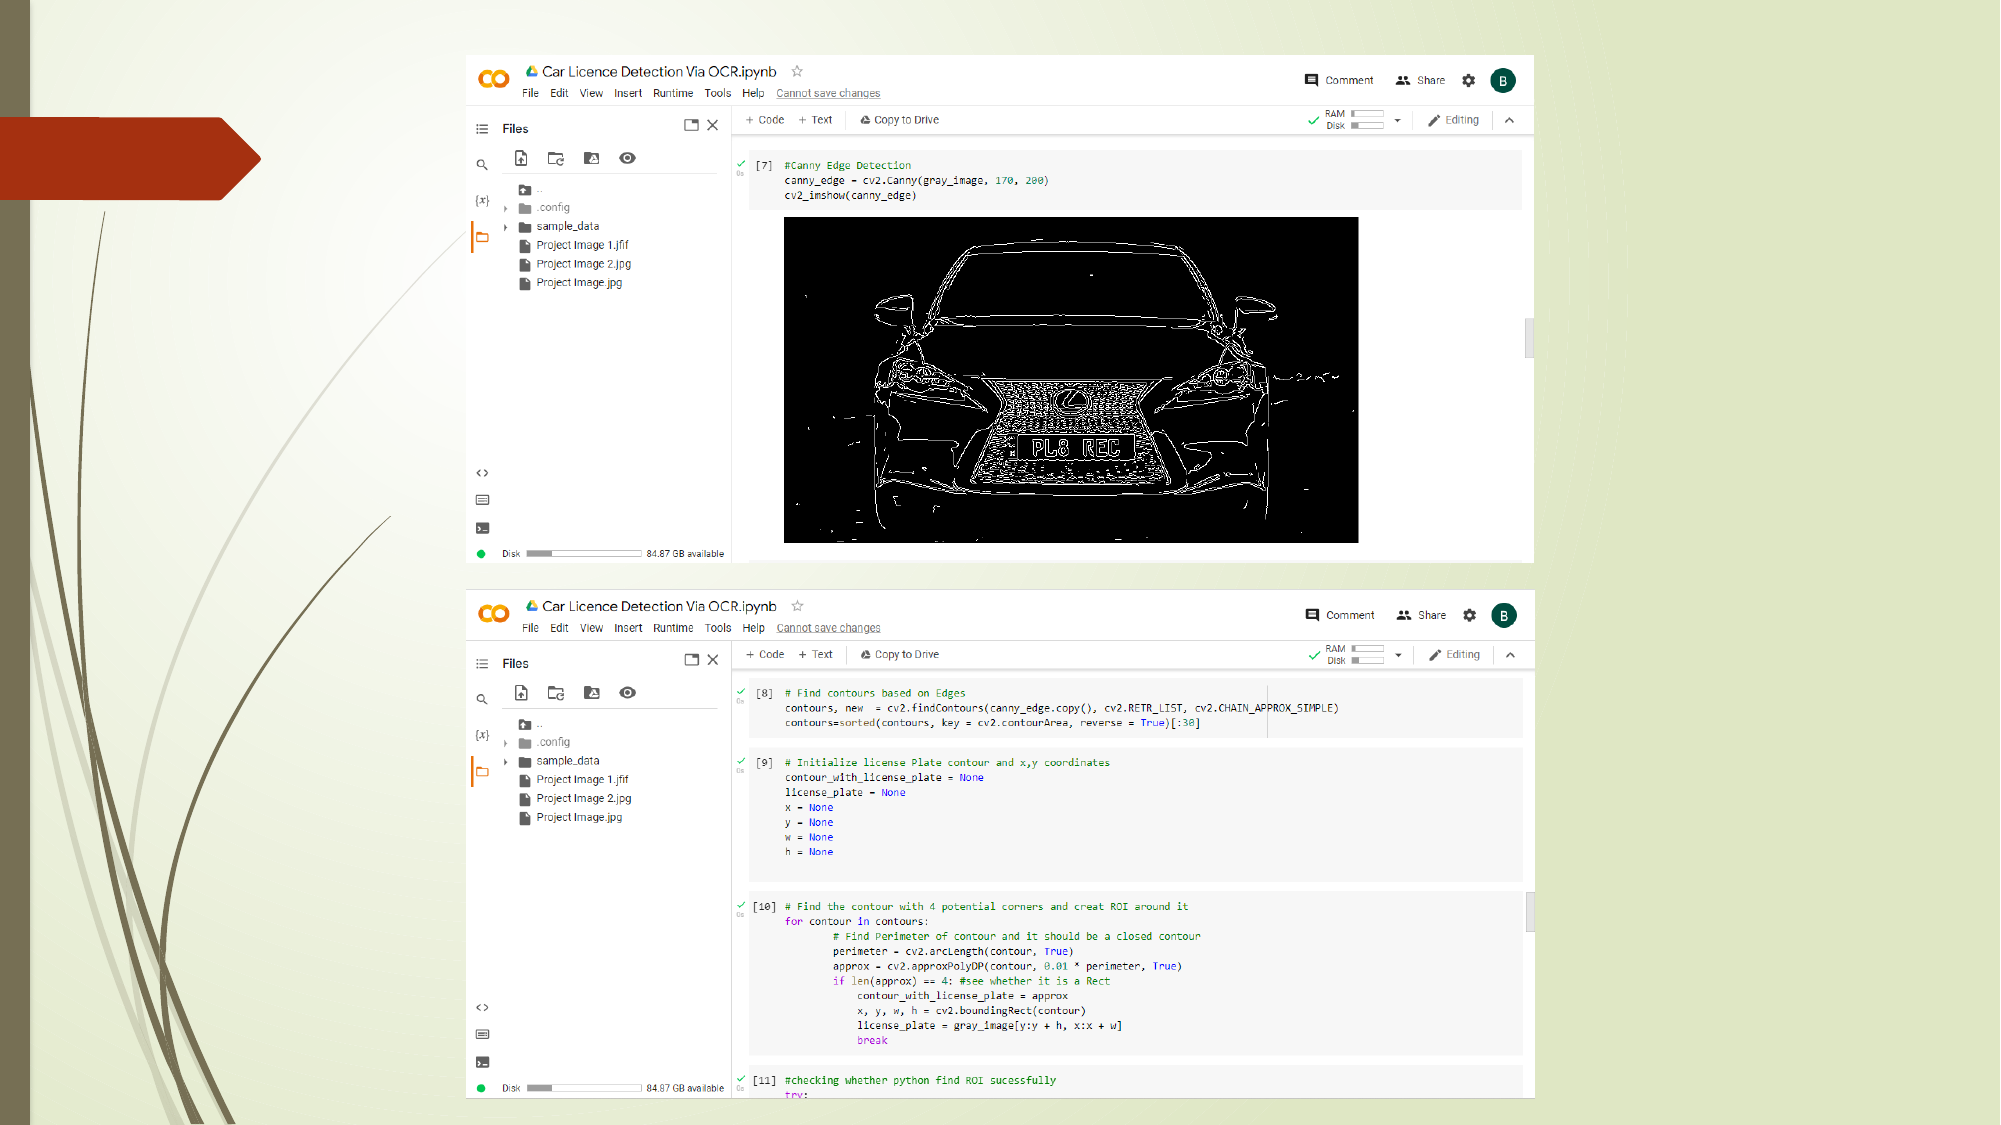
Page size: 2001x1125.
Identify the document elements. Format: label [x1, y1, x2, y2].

picture [465, 588, 1535, 1100]
picture [465, 54, 1535, 563]
